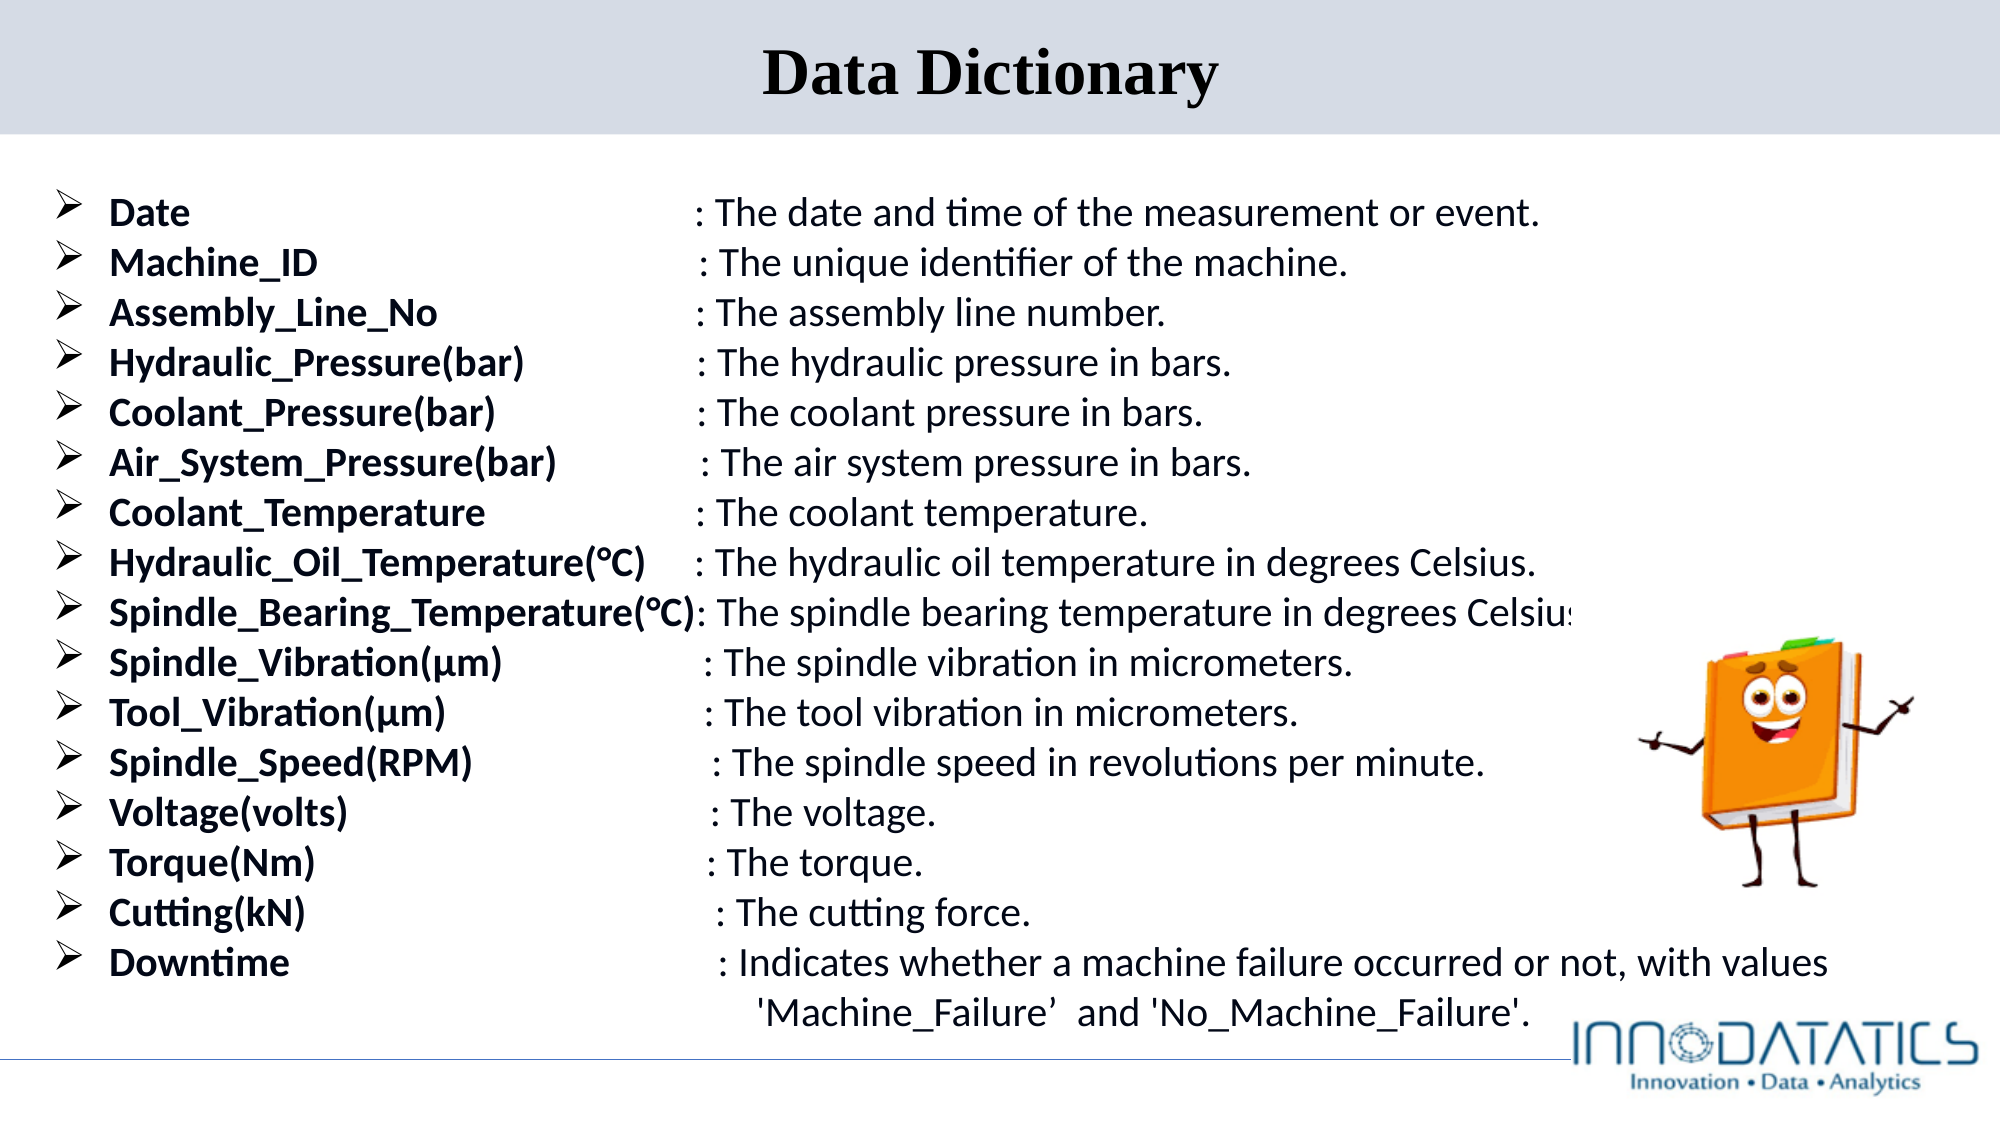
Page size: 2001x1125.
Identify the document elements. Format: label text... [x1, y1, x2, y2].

picture [1571, 990, 1998, 1124]
title Data Dictionary [0, 0, 2000, 175]
text_box Date : The date and time of the measurement or event. Machine_ID : The unique identifier of the machine. Assembly_Line_No : The assembly line number. Hydraulic_Pressure(bar) : The hydraulic pressure in bars. Coolant_Pressure(bar) : The coolant pressure in bars. Air_System_Pressure(bar) : The air system pressure in bars. Coolant_Temperature : The coolant temperature. Hydraulic_Oil_Temperature(°C) : The hydraulic oil temperature in degrees Celsius. Spindle_Bearing_Temperature(°C): The spindle bearing temperature in degrees Celsius. Spindle_Vibration(µm) : The spindle vibration in micrometers. Tool_Vibration(µm) : The tool vibration in micrometers. Spindle_Speed(RPM) : The spindle speed in revolutions per minute. Voltage(volts) : The voltage. Torque(Nm) : The torque. Cutting(kN) : The cutting force. Downtime : Indicates whether a machine failure occurred or not, with values 'Machine_Failure’ and 'No_Machine_Failure'. [38, 177, 2000, 1043]
picture [1571, 584, 1966, 919]
